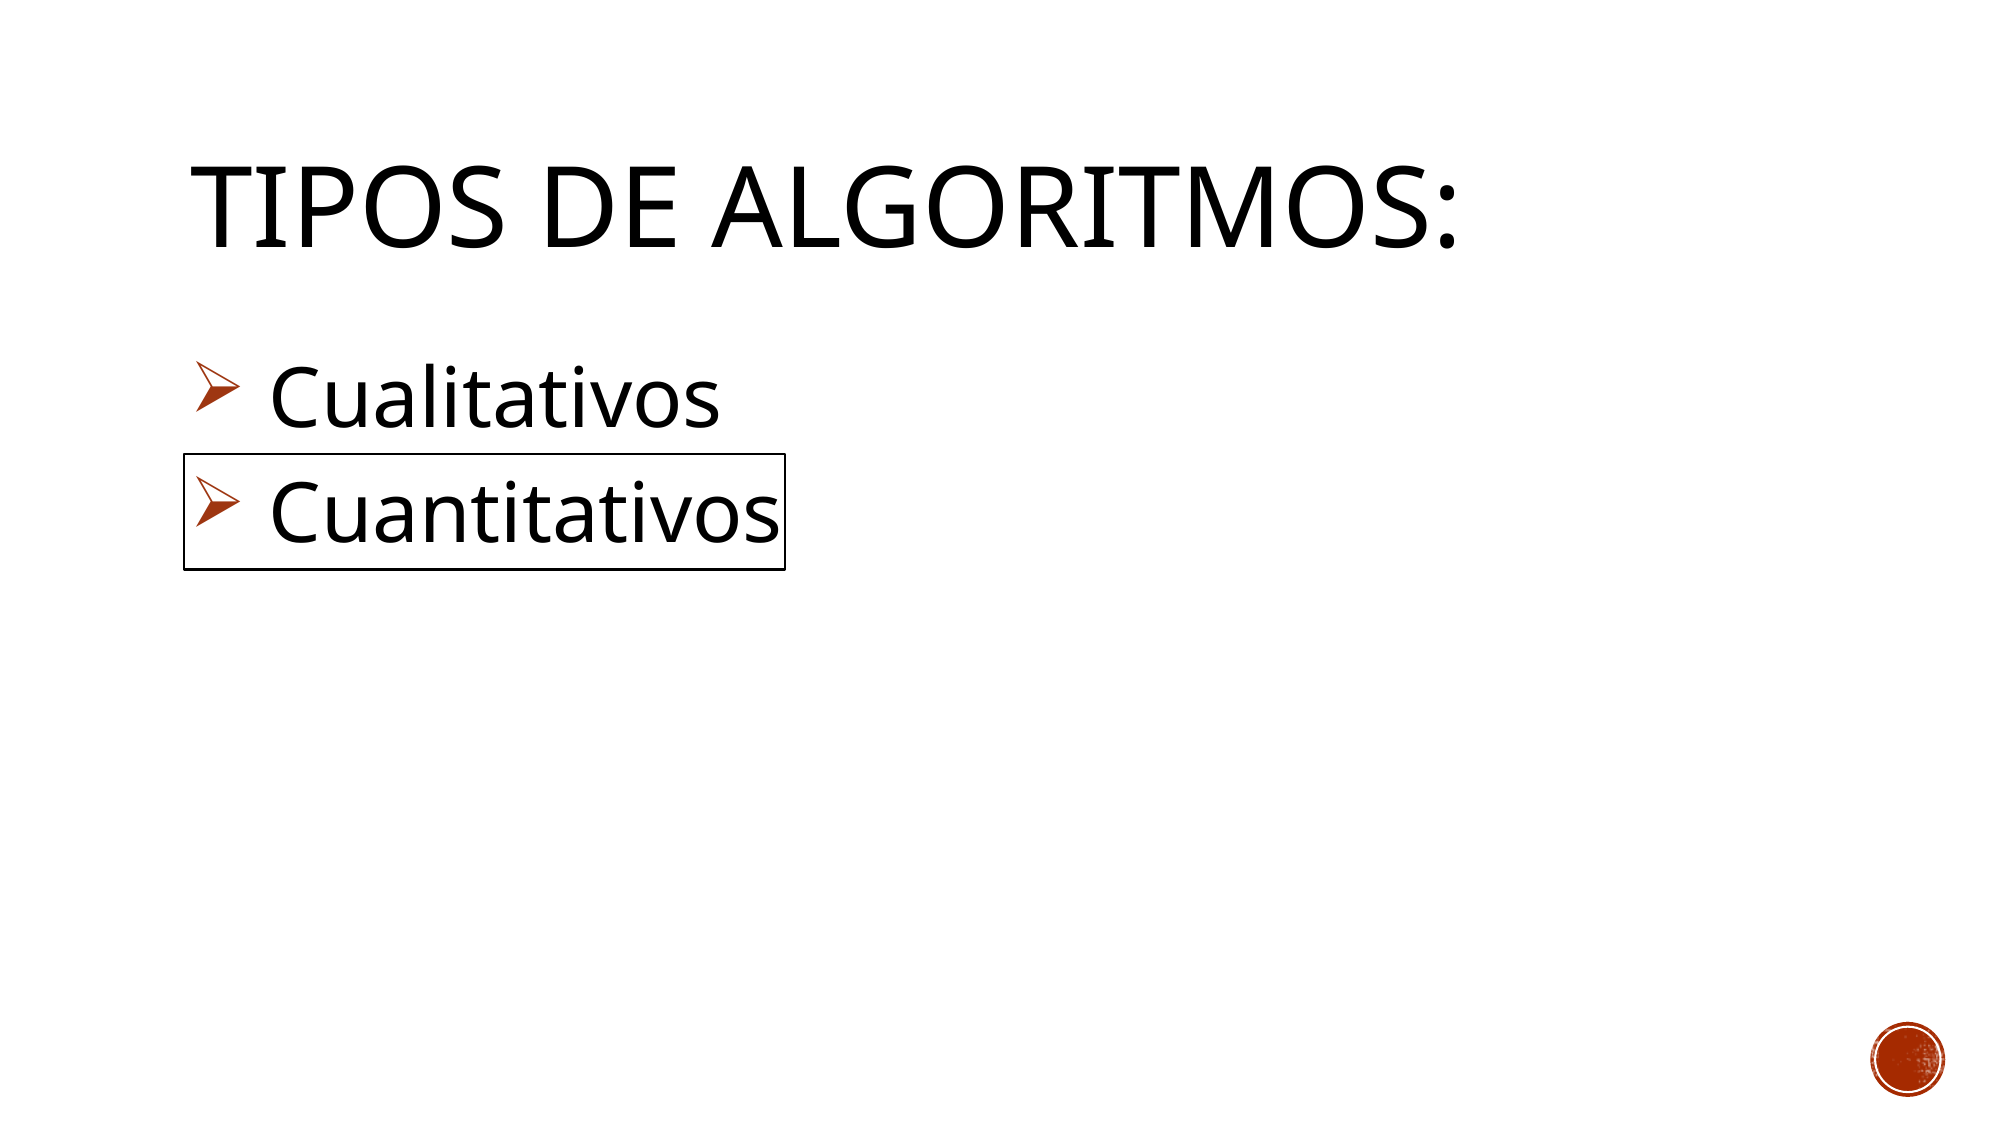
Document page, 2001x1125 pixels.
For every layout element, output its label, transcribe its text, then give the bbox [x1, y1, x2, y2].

list Cualitativos Cuantitativos [175, 348, 1826, 1013]
title Tipos de algoritmos: [175, 79, 1826, 344]
text_box [183, 453, 786, 571]
